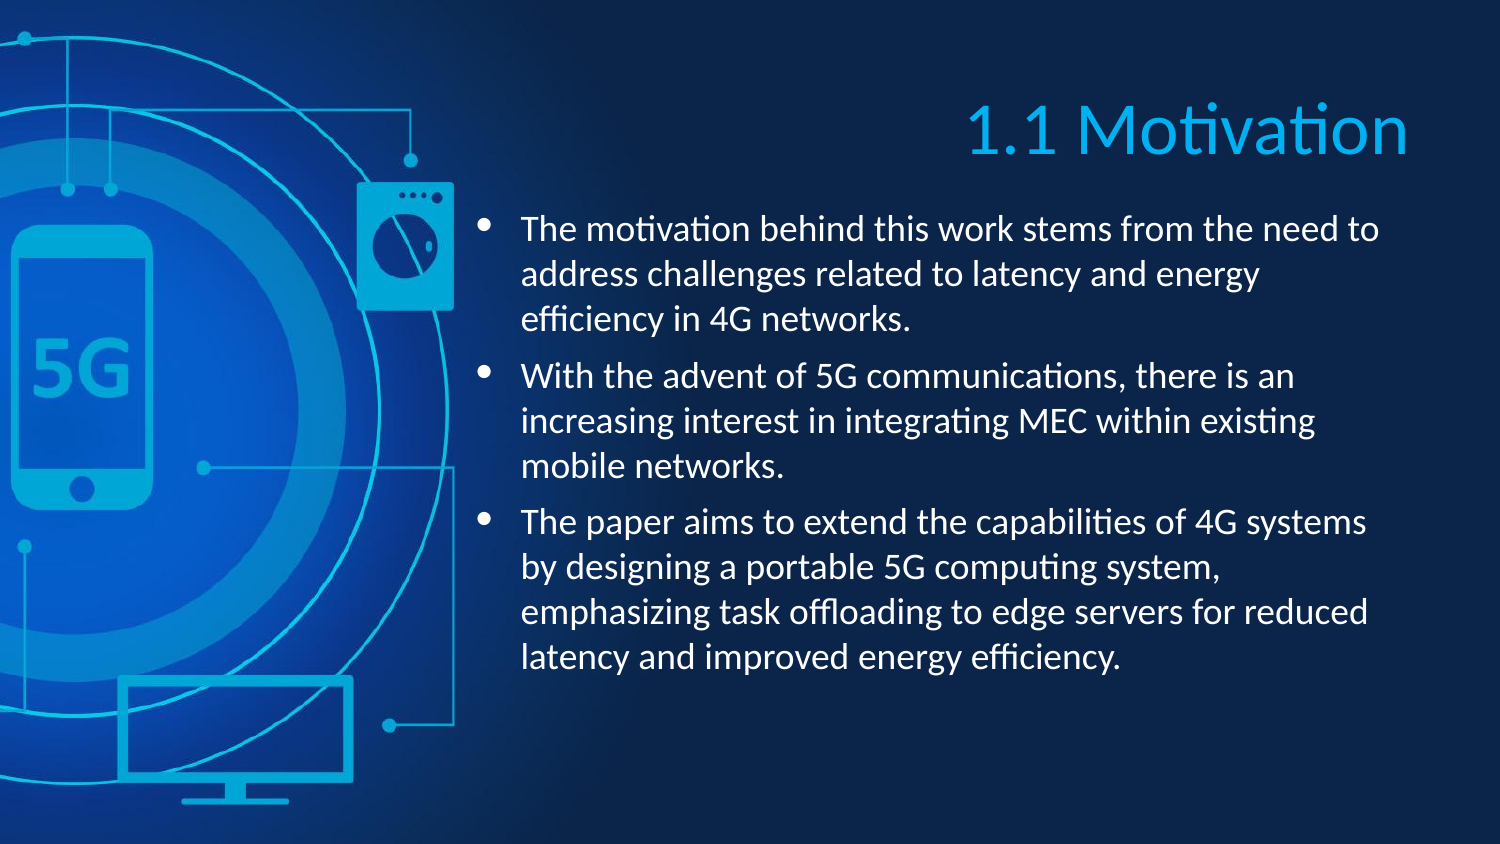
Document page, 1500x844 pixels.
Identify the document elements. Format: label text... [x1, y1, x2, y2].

list The motivation behind this work stems from the need to address challenges related to latency and energy efficiency in 4G networks. With the advent of 5G communications, there is an increasing interest in integrating MEC within existing mobile networks. The paper aims to extend the capabilities of 4G systems by designing a portable 5G computing system, emphasizing task offloading to edge servers for reduced latency and improved energy efficiency. [449, 196, 1425, 784]
picture [0, 0, 1500, 844]
title 1.1 Motivation [449, 61, 1425, 187]
